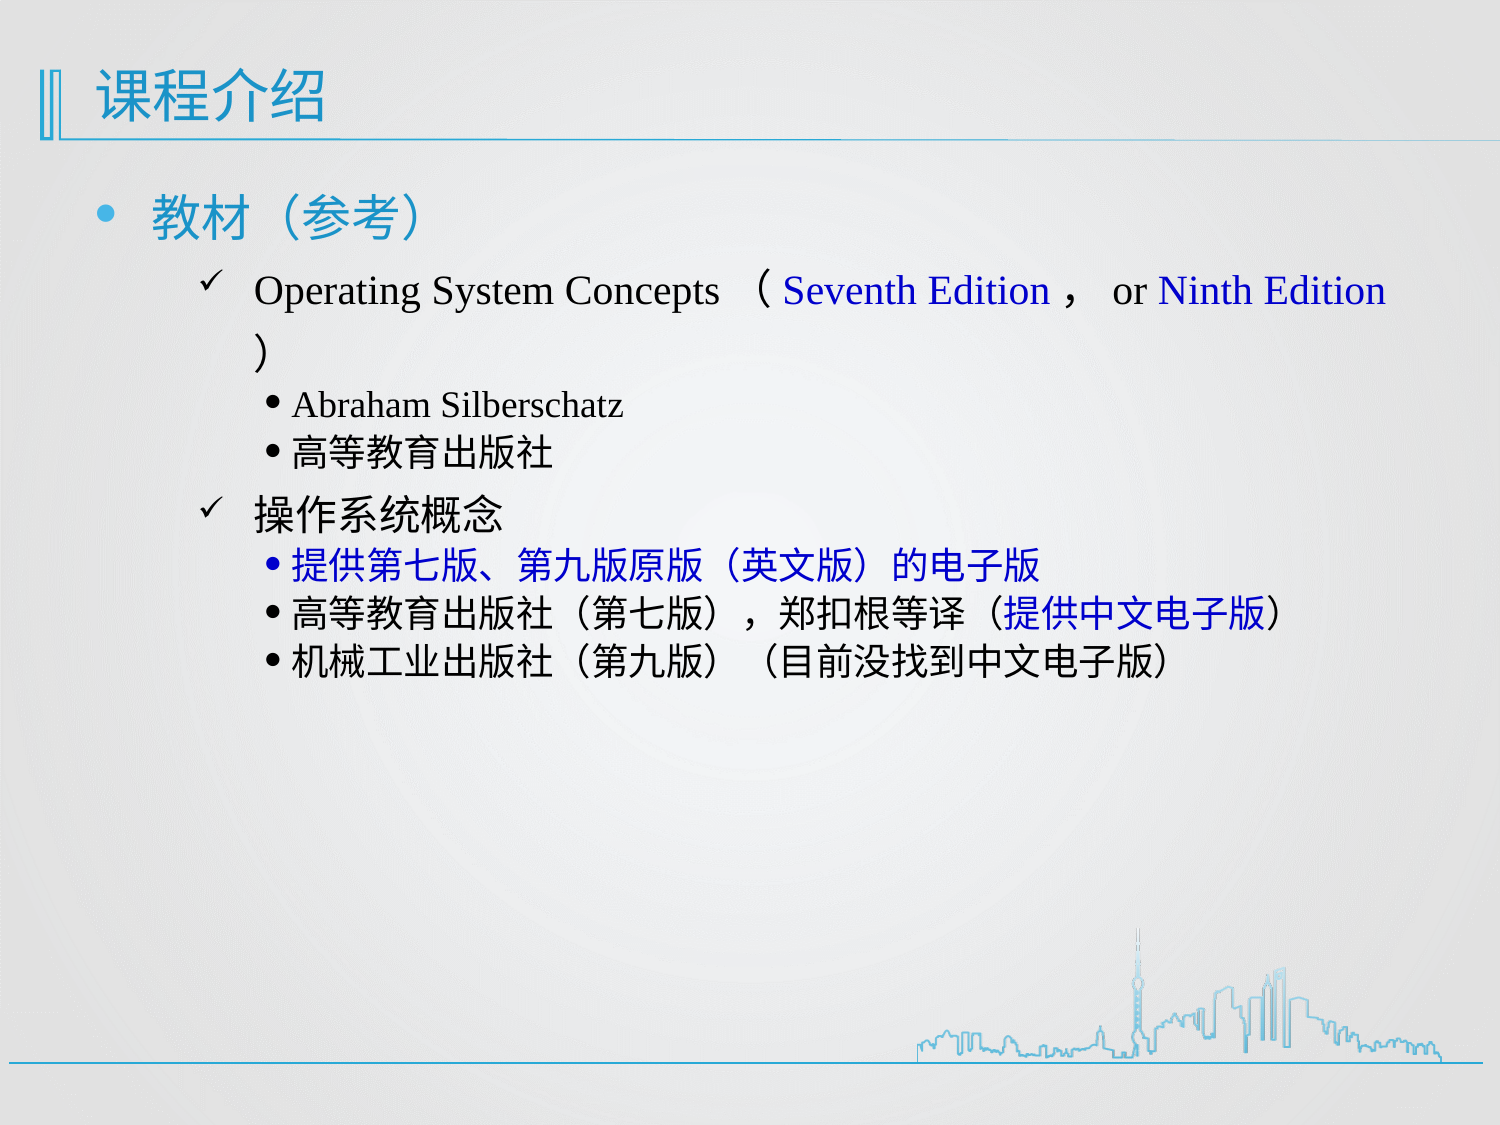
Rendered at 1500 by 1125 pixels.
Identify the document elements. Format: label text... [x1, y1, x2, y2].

picture [0, 0, 1500, 1125]
title 课程介绍 [79, 41, 1407, 138]
list 教材（参考） Operating System Concepts（Seventh Edition，or Ninth Edition ） Abraham Silberschatz 高等教育出版社 操作系统概念 提供第七版、第九版原版（英文版）的电子版 高等教育出版社（第七版），郑扣根等译（提供中文电子版） 机械工业出版社（第九版）（目前没找到中文电子版） [79, 186, 1407, 1063]
